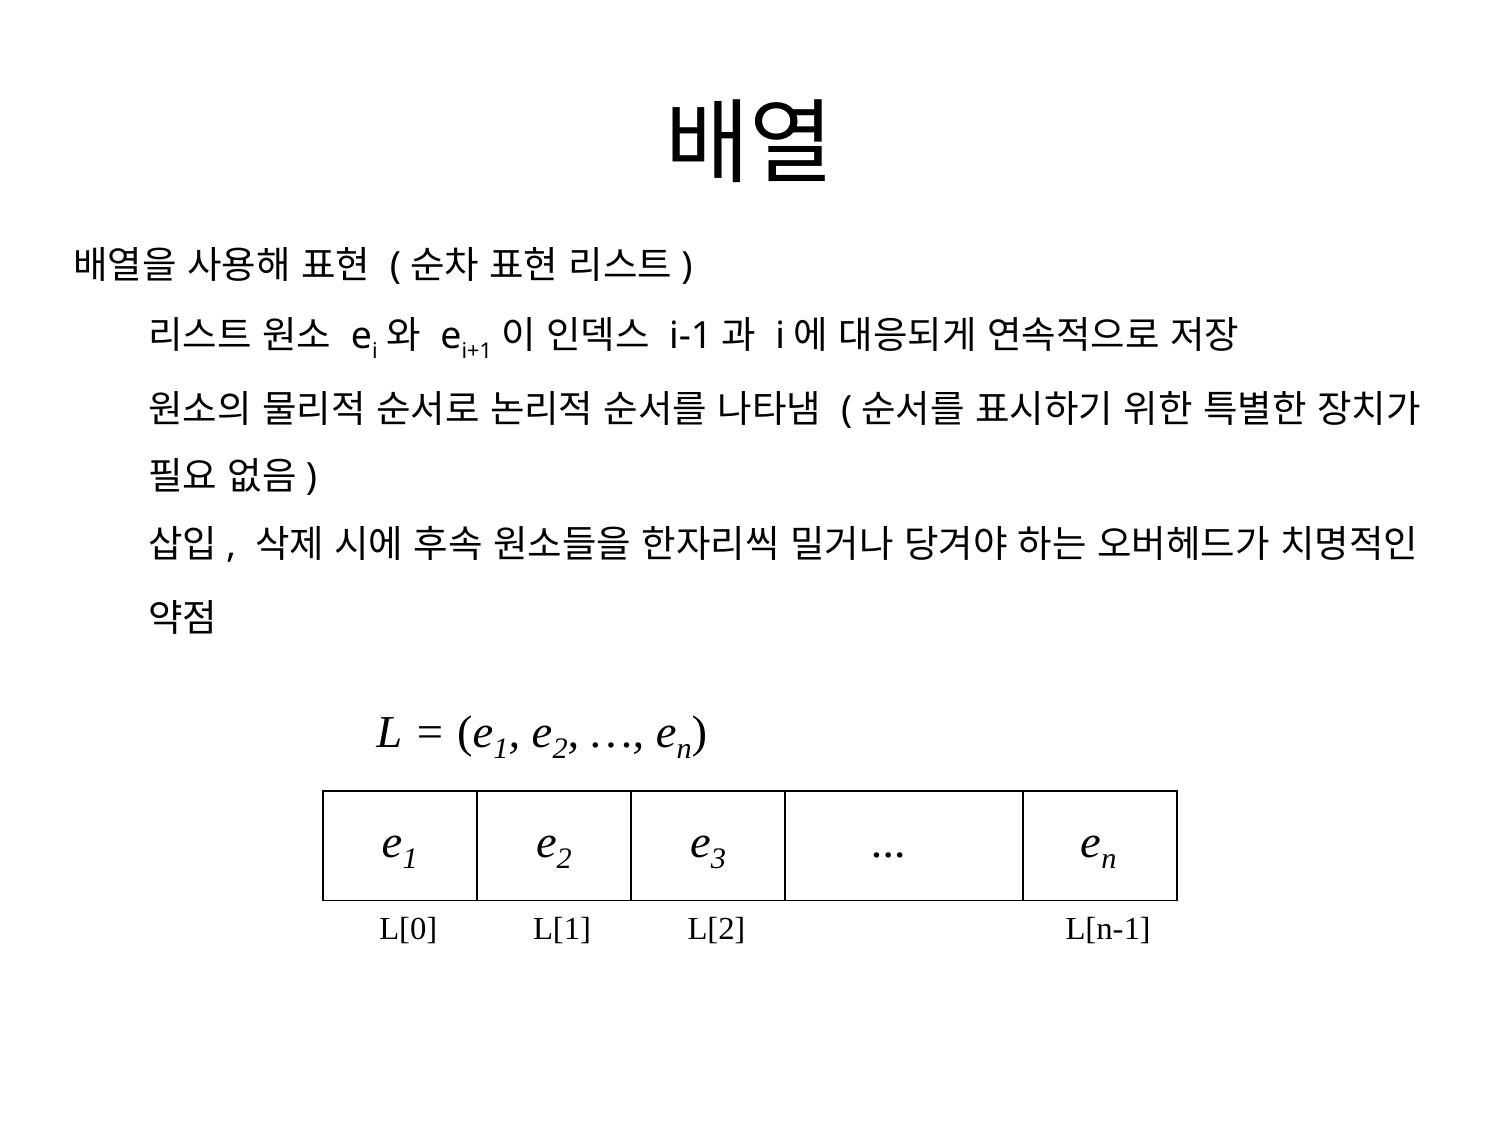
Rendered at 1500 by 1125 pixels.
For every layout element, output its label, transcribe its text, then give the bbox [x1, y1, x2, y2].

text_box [224, 626, 1276, 1038]
text_box 배열을 사용해 표현 (순차 표현 리스트) 리스트 원소 ei와 ei+1이 인덱스 i-1과 i에 대응되게 연속적으로 저장 원소의 물리적 순서로 논리적 순서를 나타냄 (순서를 표시하기 위한 특별한 장치가 필요 없음) 삽입, 삭제 시에 후속 원소들을 한자리씩 밀거나 당겨야 하는 오버헤드가 치명적인 약점 [58, 210, 1453, 648]
title 배열 [75, 45, 1425, 210]
